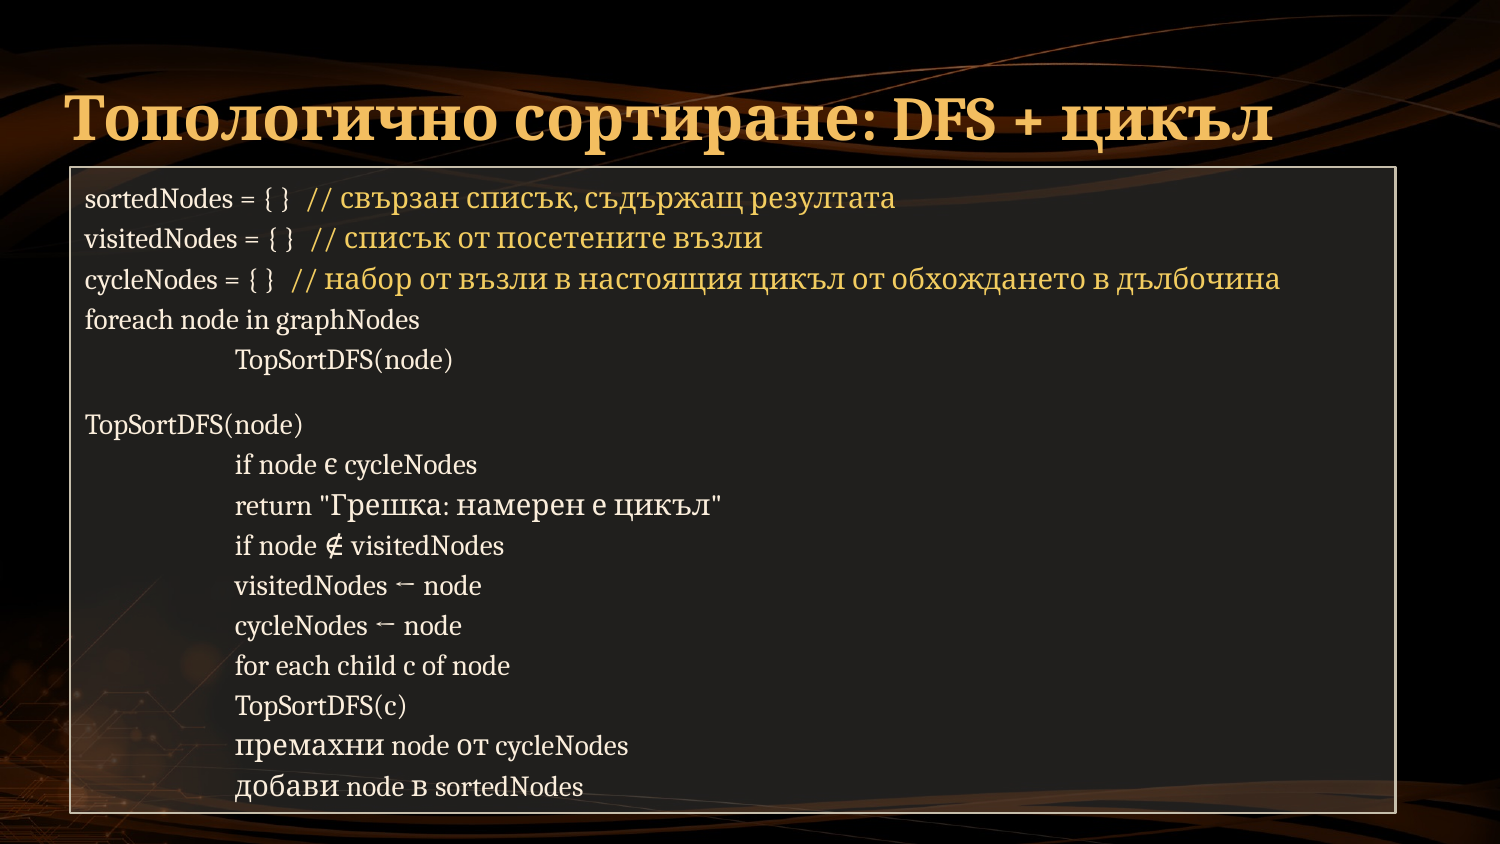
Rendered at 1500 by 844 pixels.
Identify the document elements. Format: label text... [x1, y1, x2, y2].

title Топологично сортиране: DFS + цикъл [51, 72, 1449, 167]
picture [0, 0, 1500, 844]
text_box sortedNodes = { } // свързан списък, съдържащ резултата visitedNodes = { } // списък от посетените възли cycleNodes = { } // набор от възли в настоящия цикъл от обхождането в дълбочина foreach node in graphNodes TopSortDFS(node) TopSortDFS(node) if node ϵ cycleNodes return "Грешка: намерен е цикъл" if node ∉ visitedNodes visitedNodes ← node cycleNodes ← node for each child c of node TopSortDFS(c) премахни node от cycleNodes добави node в sortedNodes [70, 166, 1396, 813]
